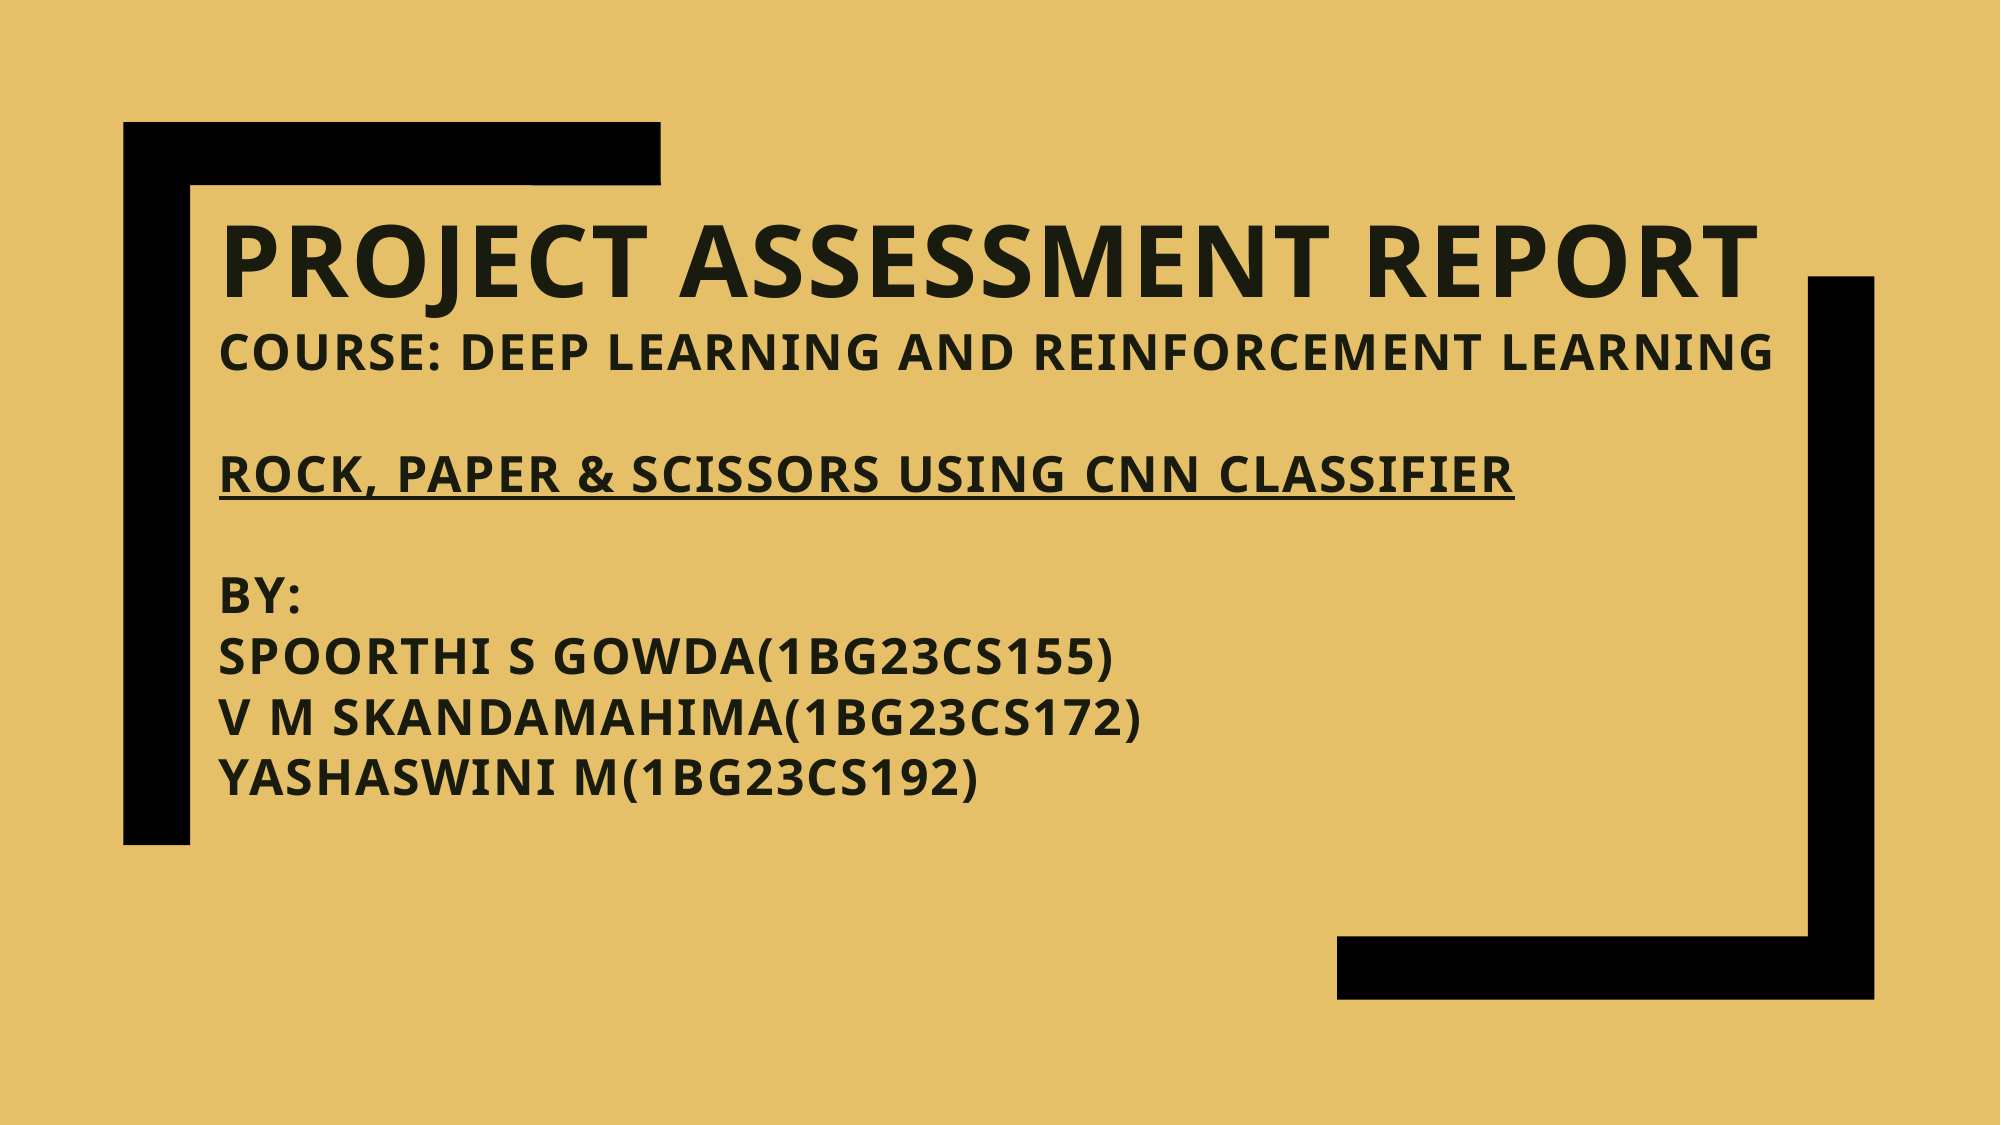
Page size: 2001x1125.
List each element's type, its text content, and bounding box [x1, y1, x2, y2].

title Project Assessment Report Course: Deep Learning and Reinforcement Learning ROCK, PAPER & SCISSORS using CNN CLASSIFIER By: SPOORTHI S GOWDA(1BG23CS155) V M Skandamahima(1BG23CS172) YASHASWINI M(1BG23CS192) [203, 193, 1800, 938]
